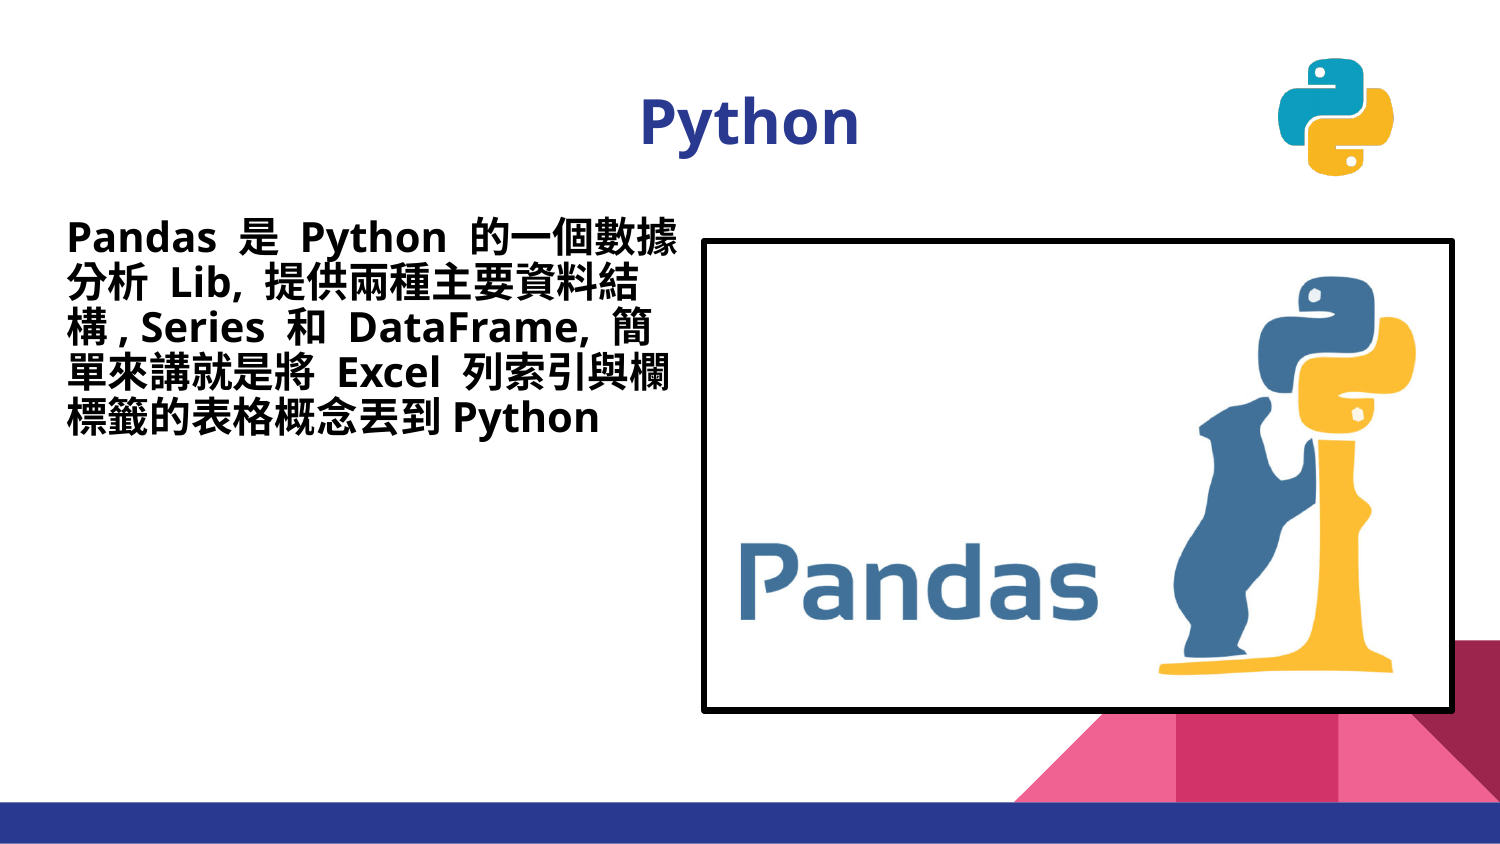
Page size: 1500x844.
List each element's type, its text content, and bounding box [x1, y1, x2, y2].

picture [1222, 3, 1450, 231]
picture [707, 243, 1450, 708]
title Python [51, 67, 1217, 167]
list Pandas 是 Python 的一個數據分析 Lib, 提供兩種主要資料結構, Series 和 DataFrame, 簡單來講就是將 Excel 列索引與欄標籤的表格概念丟到Python [51, 201, 708, 750]
